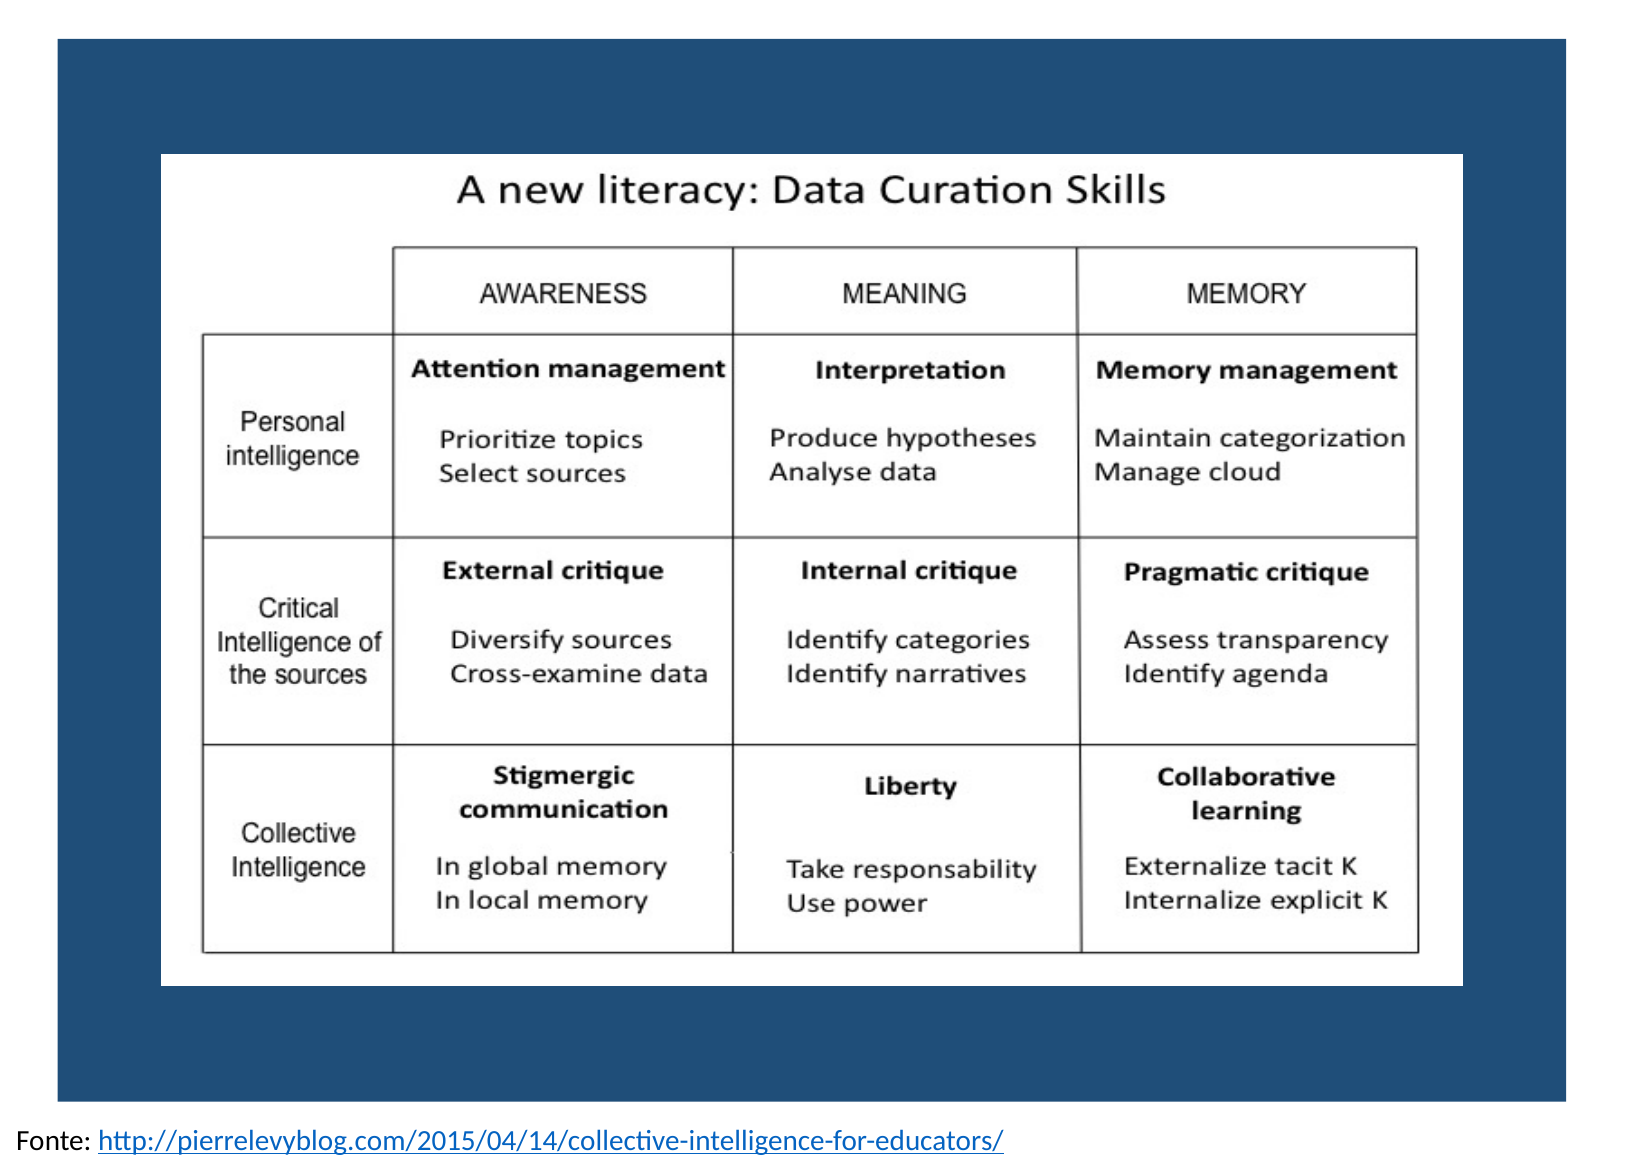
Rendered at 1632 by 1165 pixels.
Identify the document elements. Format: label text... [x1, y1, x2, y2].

text_box Fonte: http://pierrelevyblog.com/2015/04/14/collective-intelligence-for-educators/ [1, 1114, 1026, 1164]
picture [161, 154, 1463, 986]
text_box [57, 38, 1567, 1102]
